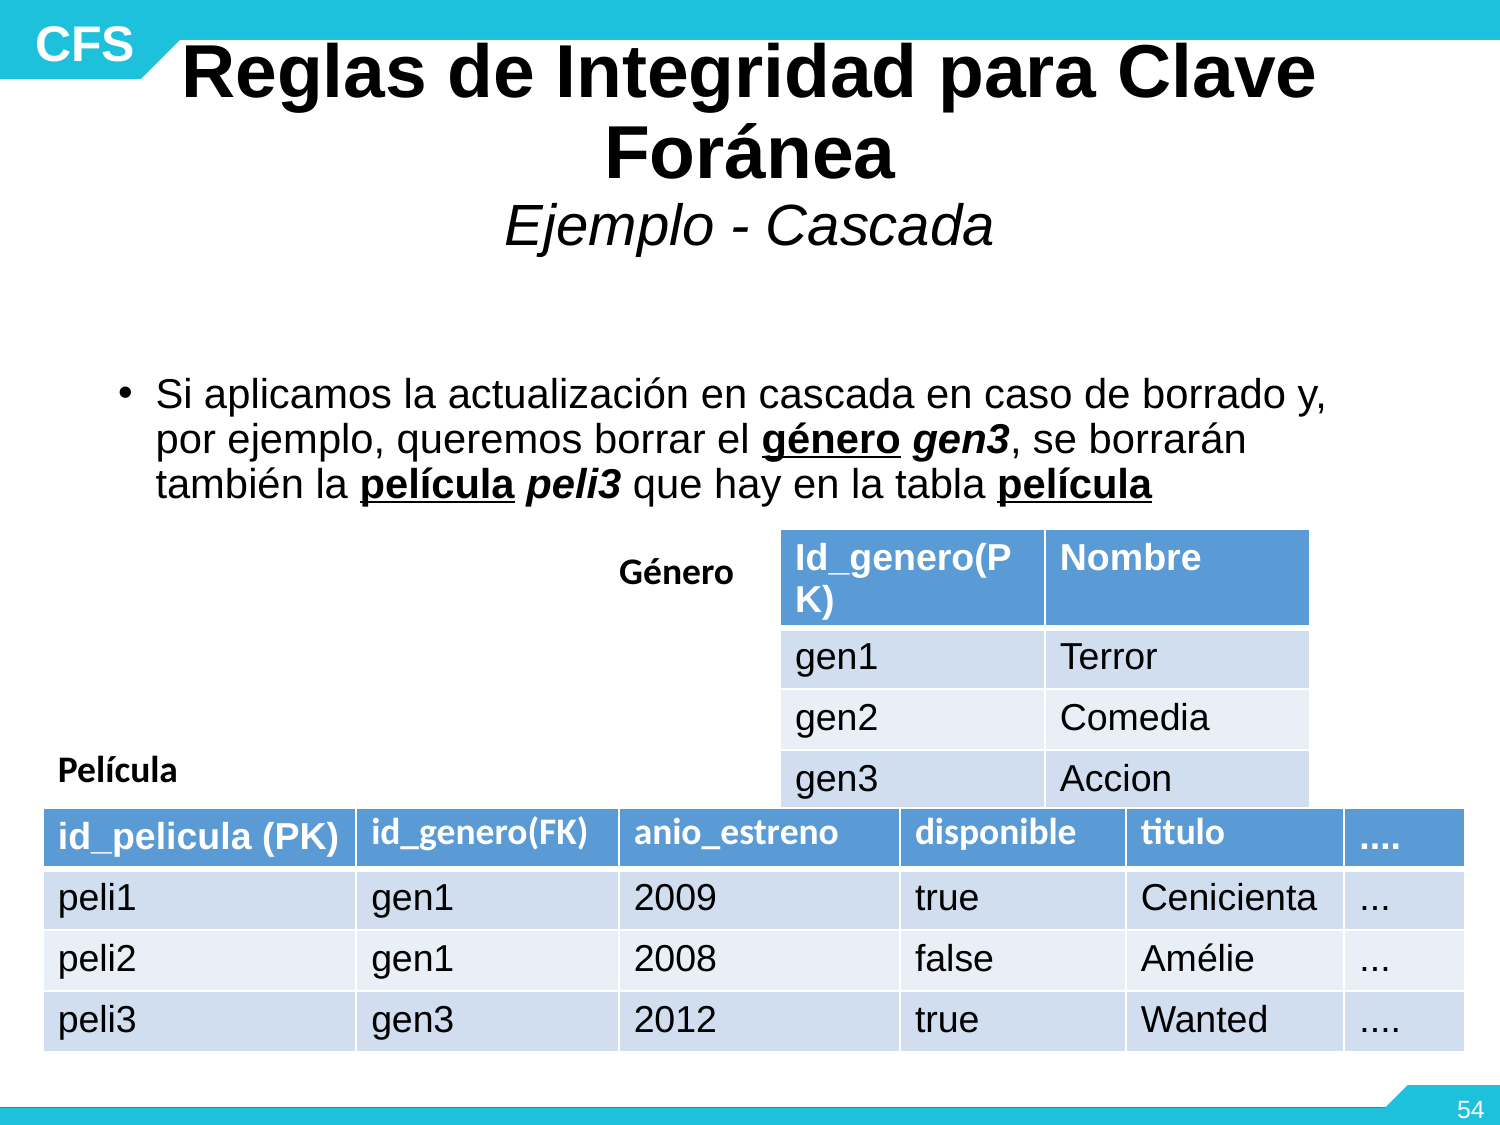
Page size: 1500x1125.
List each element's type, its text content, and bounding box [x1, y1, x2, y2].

table_cell gen3 [357, 992, 618, 1051]
table_cell gen1 [357, 872, 618, 929]
list Si aplicamos la actualización en cascada en caso de borrado y, por ejemplo, queremos borrar el género gen3, se borrarán también la película peli3 que hay en la tabla película [103, 364, 1397, 517]
table_header titulo [1127, 809, 1343, 866]
table_cell ... [1345, 931, 1464, 990]
text_box Película [42, 737, 195, 798]
table_cell peli3 [44, 992, 355, 1051]
table_header id_pelicula (PK) [44, 809, 355, 866]
table_cell .... [1345, 992, 1464, 1051]
text_box Género [604, 539, 750, 600]
table_header Nombre [1046, 530, 1309, 625]
table_cell Comedia [1046, 690, 1309, 749]
table_cell gen3 [781, 751, 1044, 807]
table_cell Amélie [1127, 931, 1343, 990]
table_cell gen2 [781, 690, 1044, 749]
table_cell Cenicienta [1127, 872, 1343, 929]
table_cell Accion [1046, 751, 1309, 807]
table_cell Wanted [1127, 992, 1343, 1051]
table_header disponible [901, 809, 1125, 866]
table_cell true [901, 872, 1125, 929]
table_header .... [1345, 809, 1464, 866]
table_cell peli2 [44, 931, 355, 990]
table_cell ... [1345, 872, 1464, 929]
table_cell Terror [1046, 631, 1309, 688]
table_cell gen1 [357, 931, 618, 990]
table_header anio_estreno [620, 809, 899, 866]
title Reglas de Integridad para Clave Foránea Ejemplo - Cascada [103, 45, 1397, 246]
slide_number ‹#› [1408, 1078, 1500, 1125]
table_cell true [901, 992, 1125, 1051]
table_header id_genero(FK) [357, 809, 618, 866]
table_cell 2012 [620, 992, 899, 1051]
table_cell gen1 [781, 631, 1044, 688]
table_cell 2009 [620, 872, 899, 929]
table_cell 2008 [620, 931, 899, 990]
table_cell peli1 [44, 872, 355, 929]
table_header Id_genero(PK) [781, 530, 1044, 625]
table_cell false [901, 931, 1125, 990]
